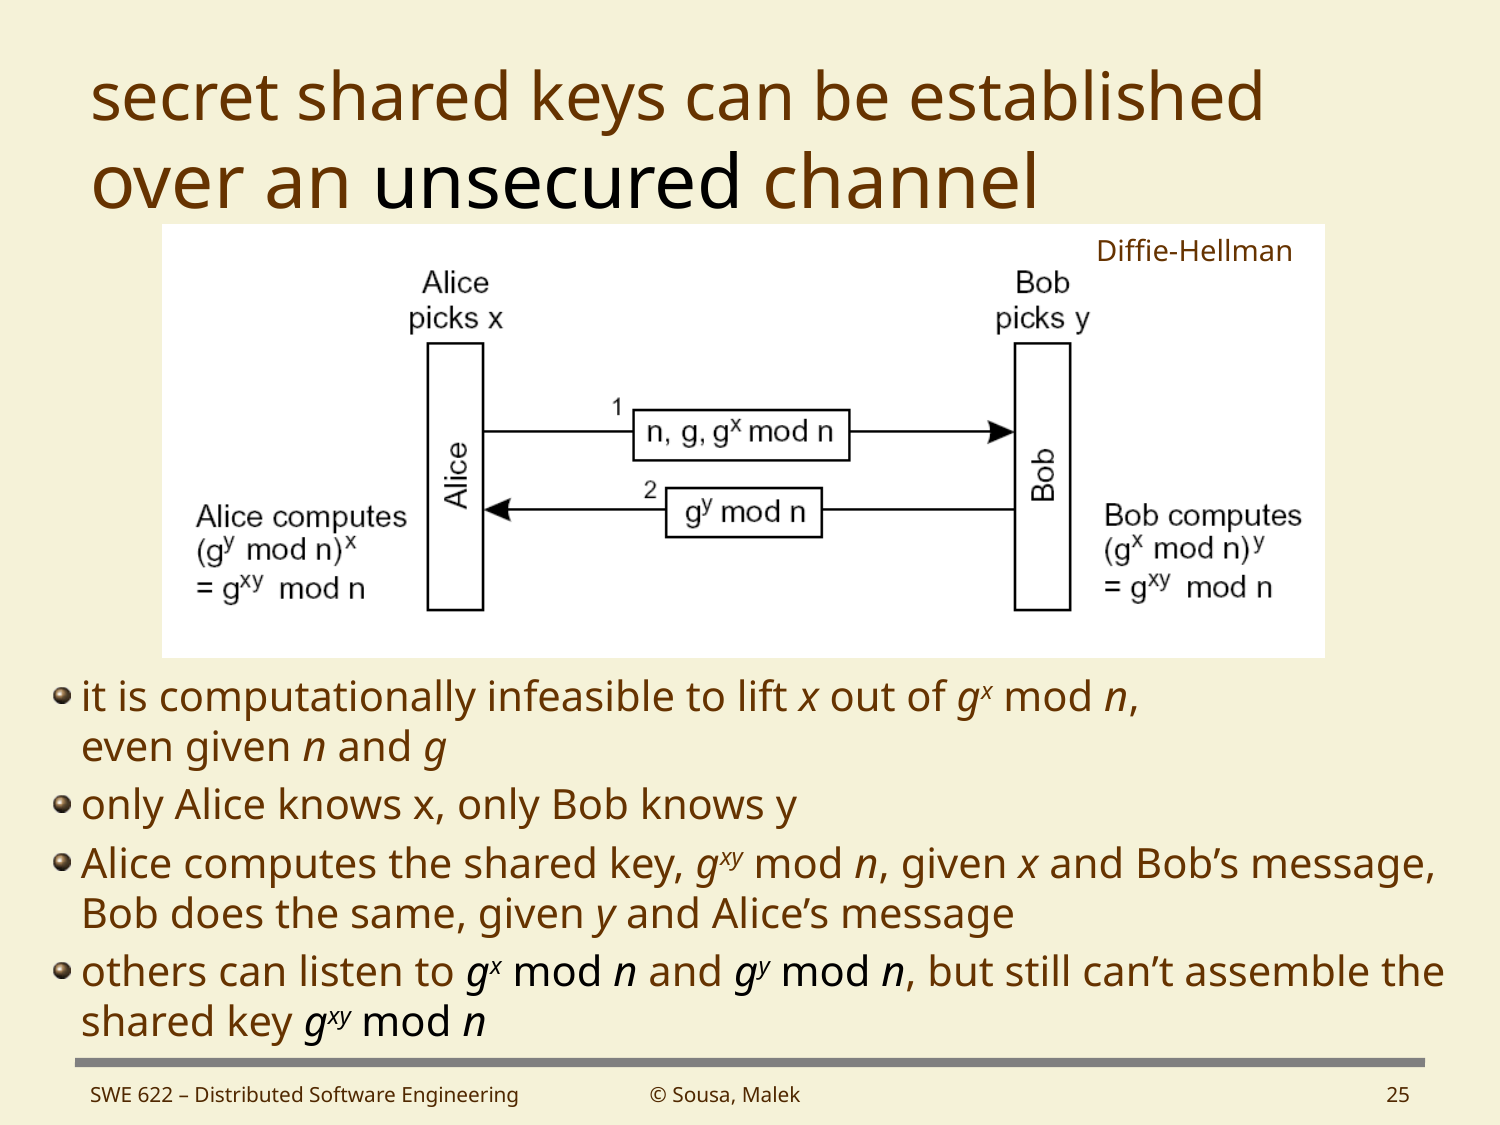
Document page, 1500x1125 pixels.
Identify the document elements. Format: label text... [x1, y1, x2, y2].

list it is computationally infeasible to lift x out of gx mod n, even given n and g only Alice knows x, only Bob knows y Alice computes the shared key, gxy mod n, given x and Bob’s message, Bob does the same, given y and Alice’s message others can listen to gx mod n and gy mod n, but still can’t assemble the shared key gxy mod n [37, 662, 1475, 1063]
picture [52, 794, 71, 813]
title secret shared keys can be established over an unsecured channel [75, 45, 1425, 233]
slide_number 25 [899, 1074, 1426, 1125]
picture [162, 224, 1326, 658]
picture [52, 852, 71, 871]
slide_number SWE 622 – Distributed Software Engineering [74, 1074, 549, 1125]
footer © Sousa, Malek [549, 1074, 899, 1125]
picture [52, 686, 71, 704]
picture [52, 961, 71, 979]
